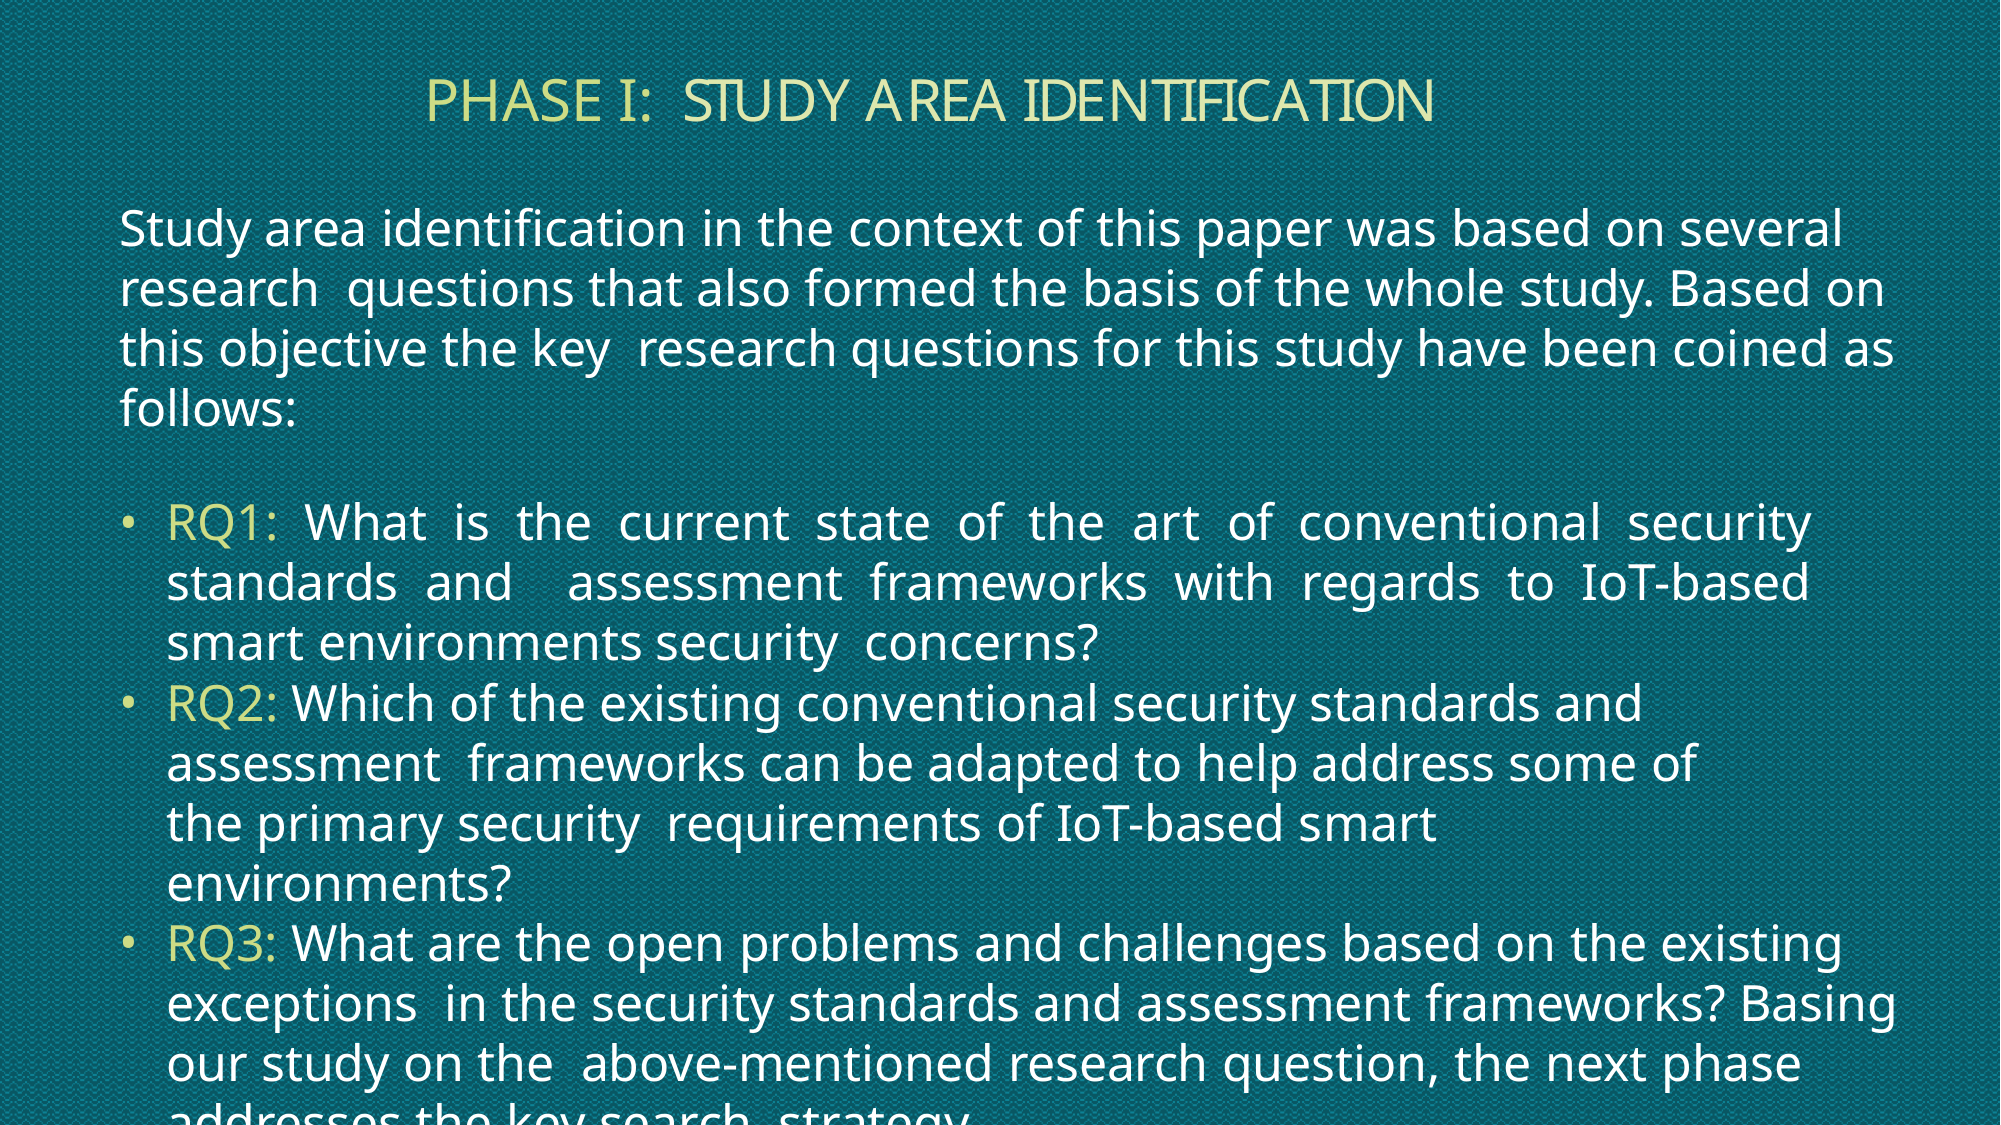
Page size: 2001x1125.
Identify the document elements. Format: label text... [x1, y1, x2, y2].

picture [0, 0, 2000, 1125]
title PHASE I: STUDY AREA IDENTIFICATION [422, 60, 1471, 194]
text_box Study area identification in the context of this paper was based on several research questions that also formed the basis of the whole study. Based on this objective the key research questions for this study have been coined as follows: RQ1: What is the current state of the art of conventional security standards and assessment frameworks with regards to IoT-based smart environments security concerns? RQ2: Which of the existing conventional security standards and assessment frameworks can be adapted to help address some of the primary security requirements of IoT-based smart environments? RQ3: What are the open problems and challenges based on the existing exceptions in the security standards and assessment frameworks? Basing our study on the above-mentioned research question, the next phase addresses the key search strategy [117, 194, 1938, 1125]
